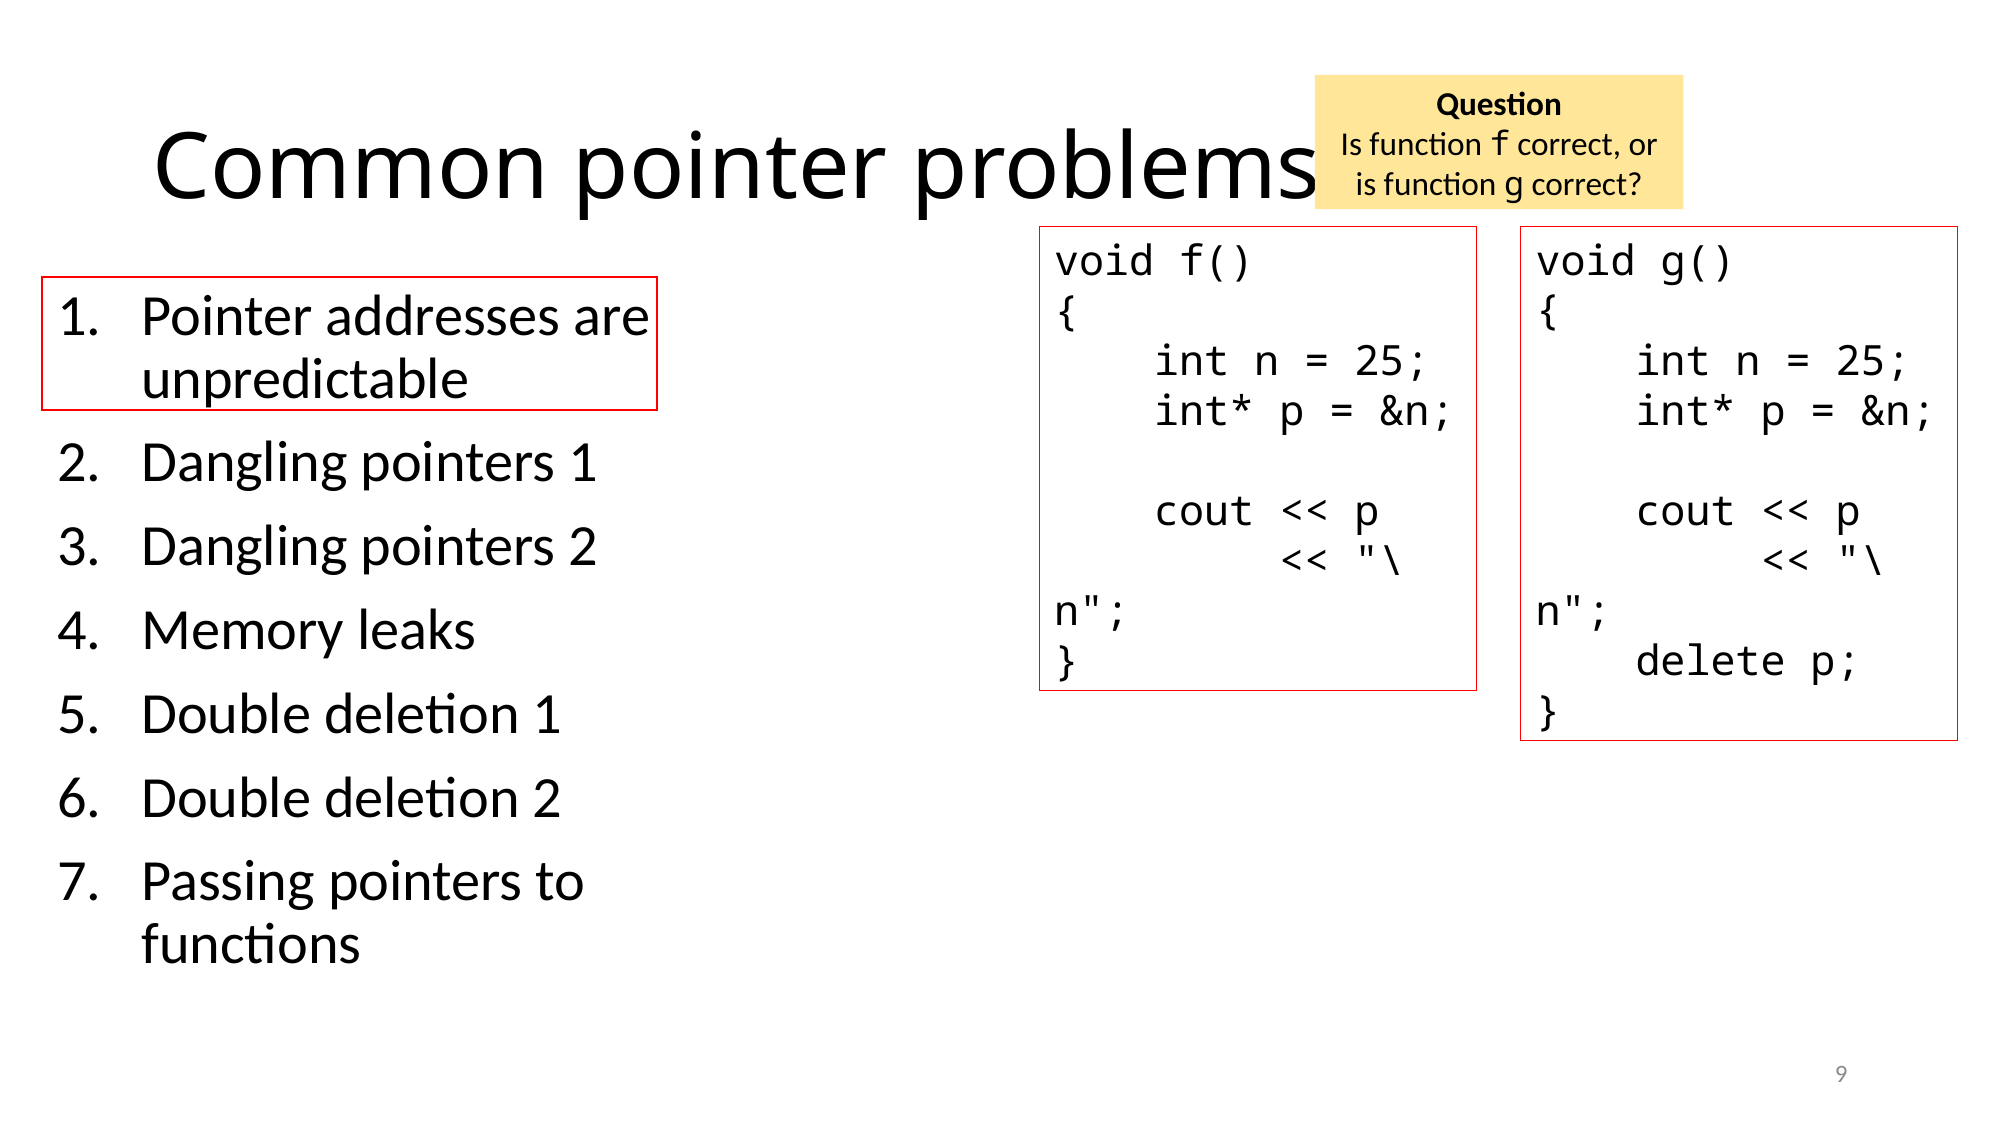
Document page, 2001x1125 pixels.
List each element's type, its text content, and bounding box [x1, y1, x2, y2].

text_box void f() { int n = 25; int* p = &n; cout << p << "\n"; } [1039, 226, 1477, 691]
title Common pointer problems [137, 59, 1863, 278]
slide_number 9 [1412, 1042, 1863, 1103]
text_box Question Is function f correct, or is function g correct? [1314, 74, 1684, 210]
list Pointer addresses are unpredictable Dangling pointers 1 Dangling pointers 2 Memory leaks Double deletion 1 Double deletion 2 Passing pointers to functions [42, 277, 683, 992]
text_box void g() { int n = 25; int* p = &n; cout << p << "\n"; delete p; } [1520, 226, 1958, 741]
text_box [41, 276, 658, 411]
